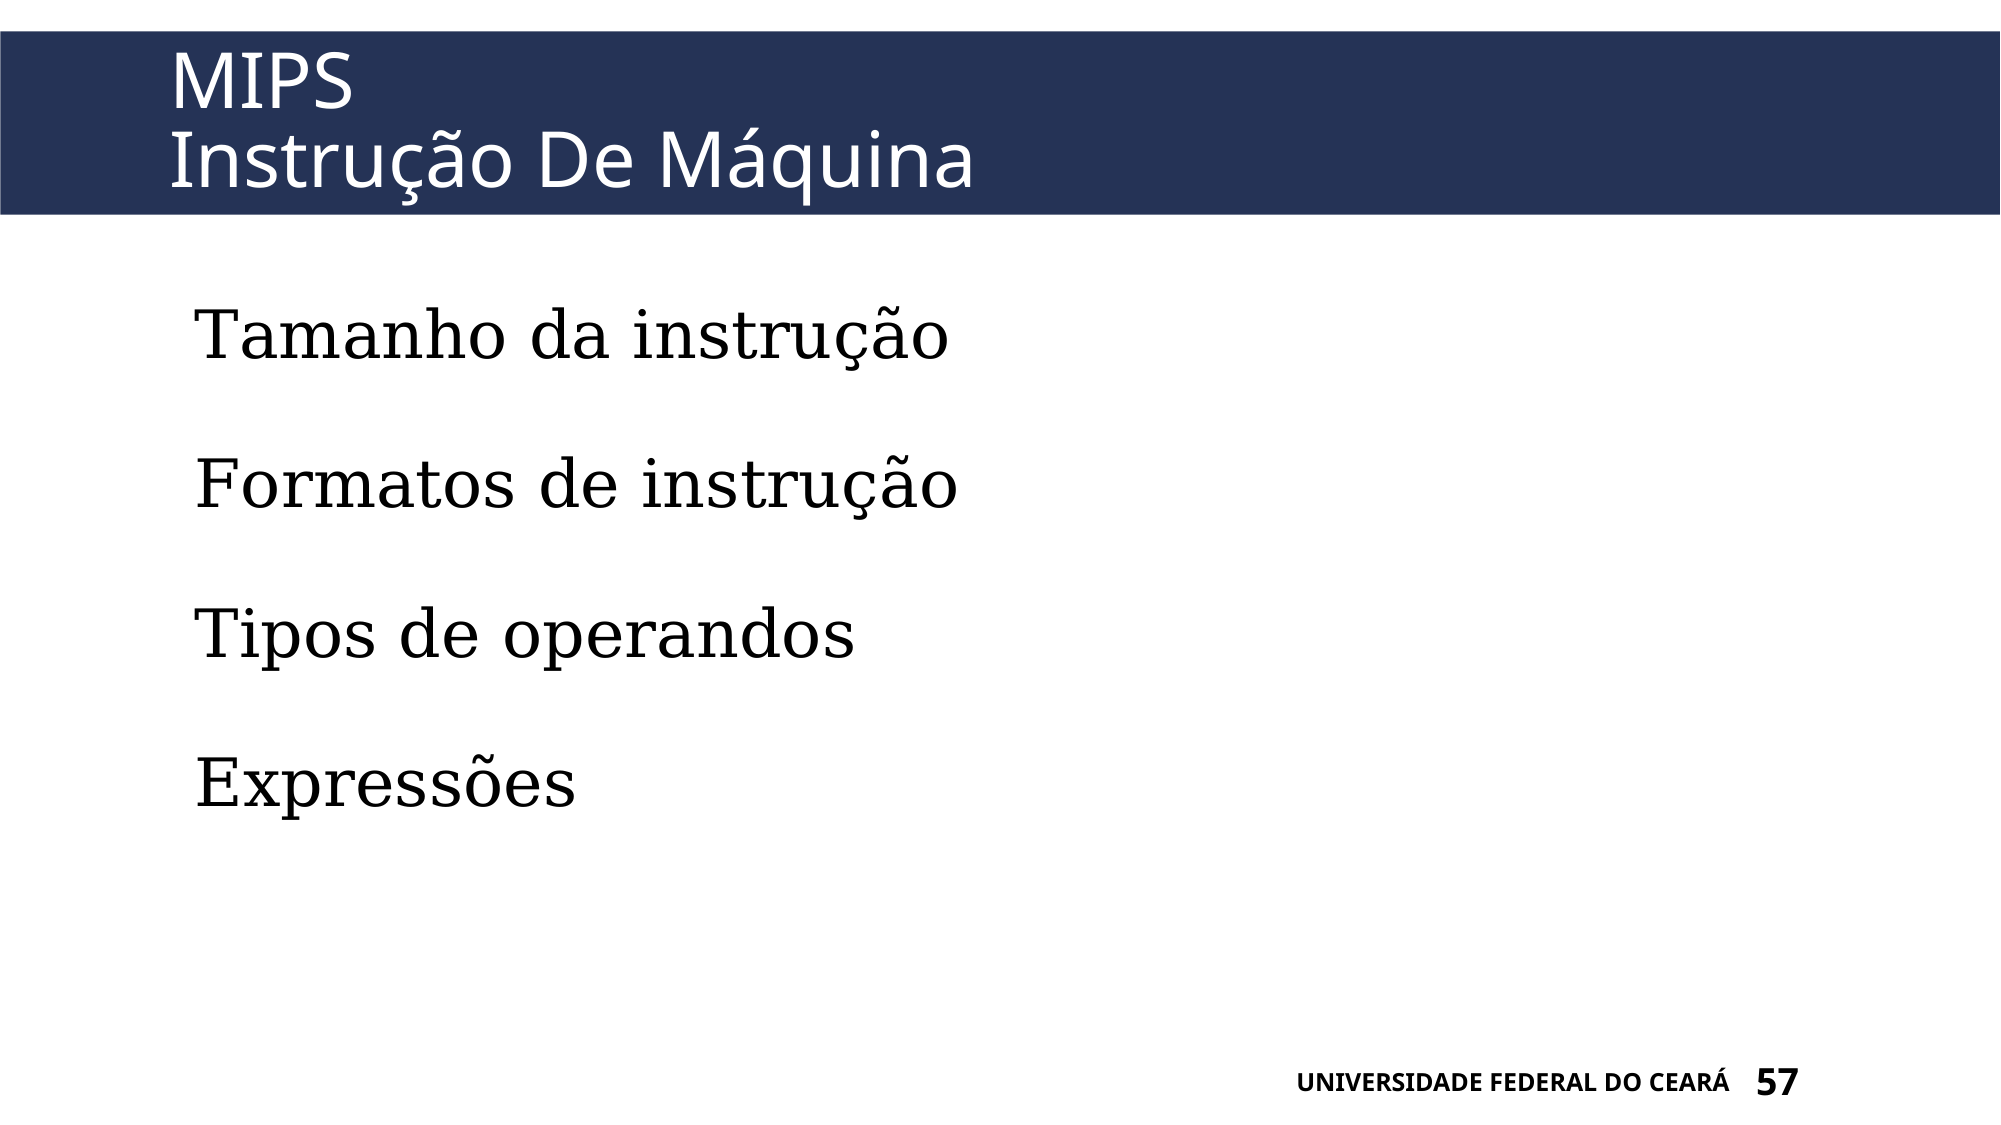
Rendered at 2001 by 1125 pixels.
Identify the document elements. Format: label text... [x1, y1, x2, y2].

slide_number 57 [1748, 1053, 1904, 1114]
footer UNIVERSIDADE FEDERAL DO CEARÁ [918, 1053, 1746, 1114]
title MIPS Instrução De Máquina [154, 37, 1855, 212]
list Tamanho da instrução Formatos de instrução Tipos de operandos Expressões [149, 244, 1850, 1020]
